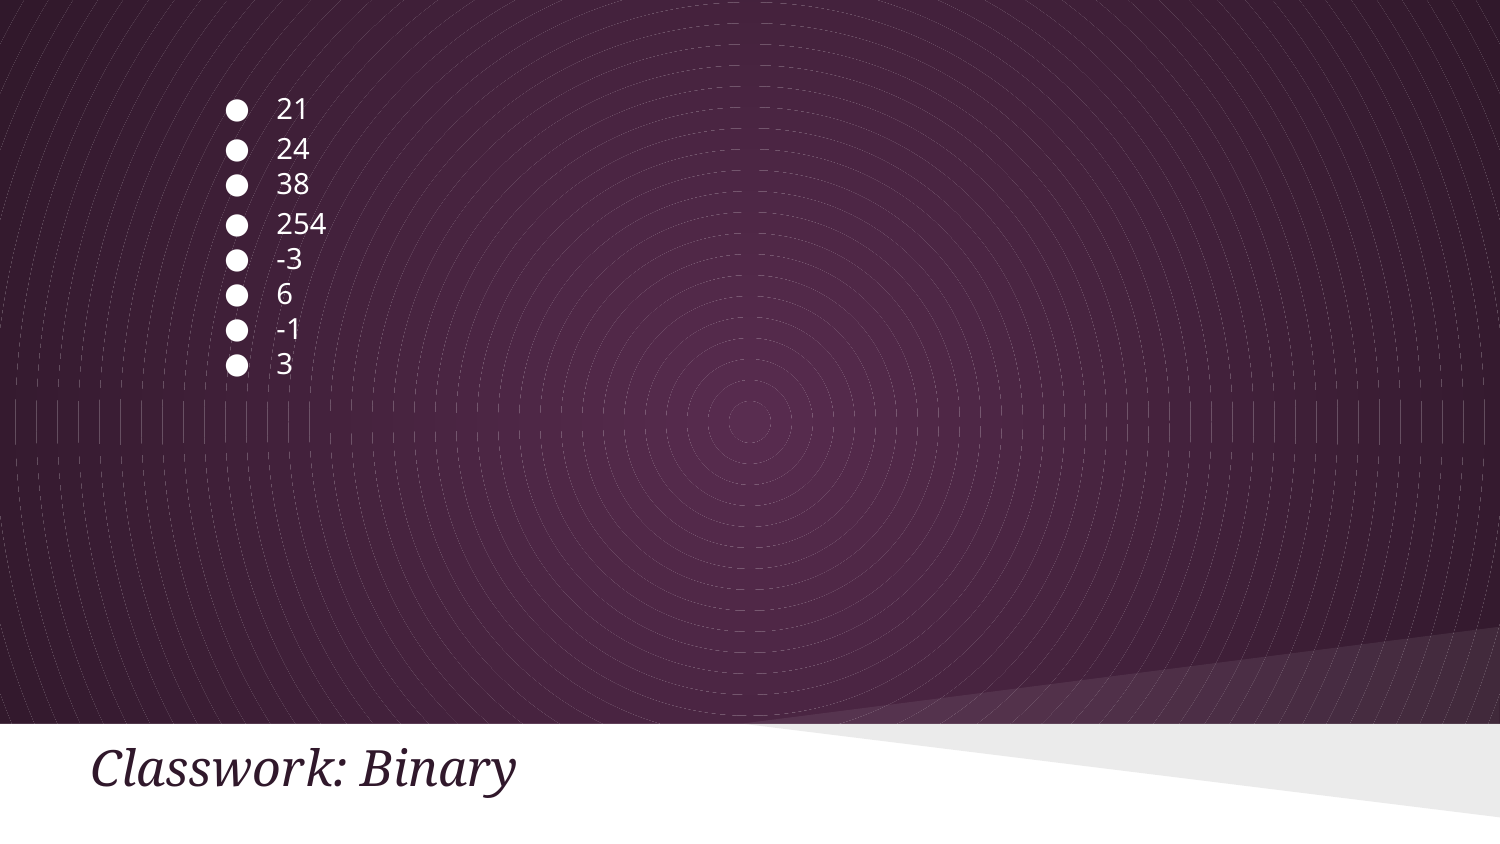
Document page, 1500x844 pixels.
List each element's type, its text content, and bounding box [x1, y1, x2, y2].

list Classwork: Binary [75, 725, 1425, 809]
text_box 21 24 38 254 -3 6 -1 3 [186, 69, 1347, 637]
